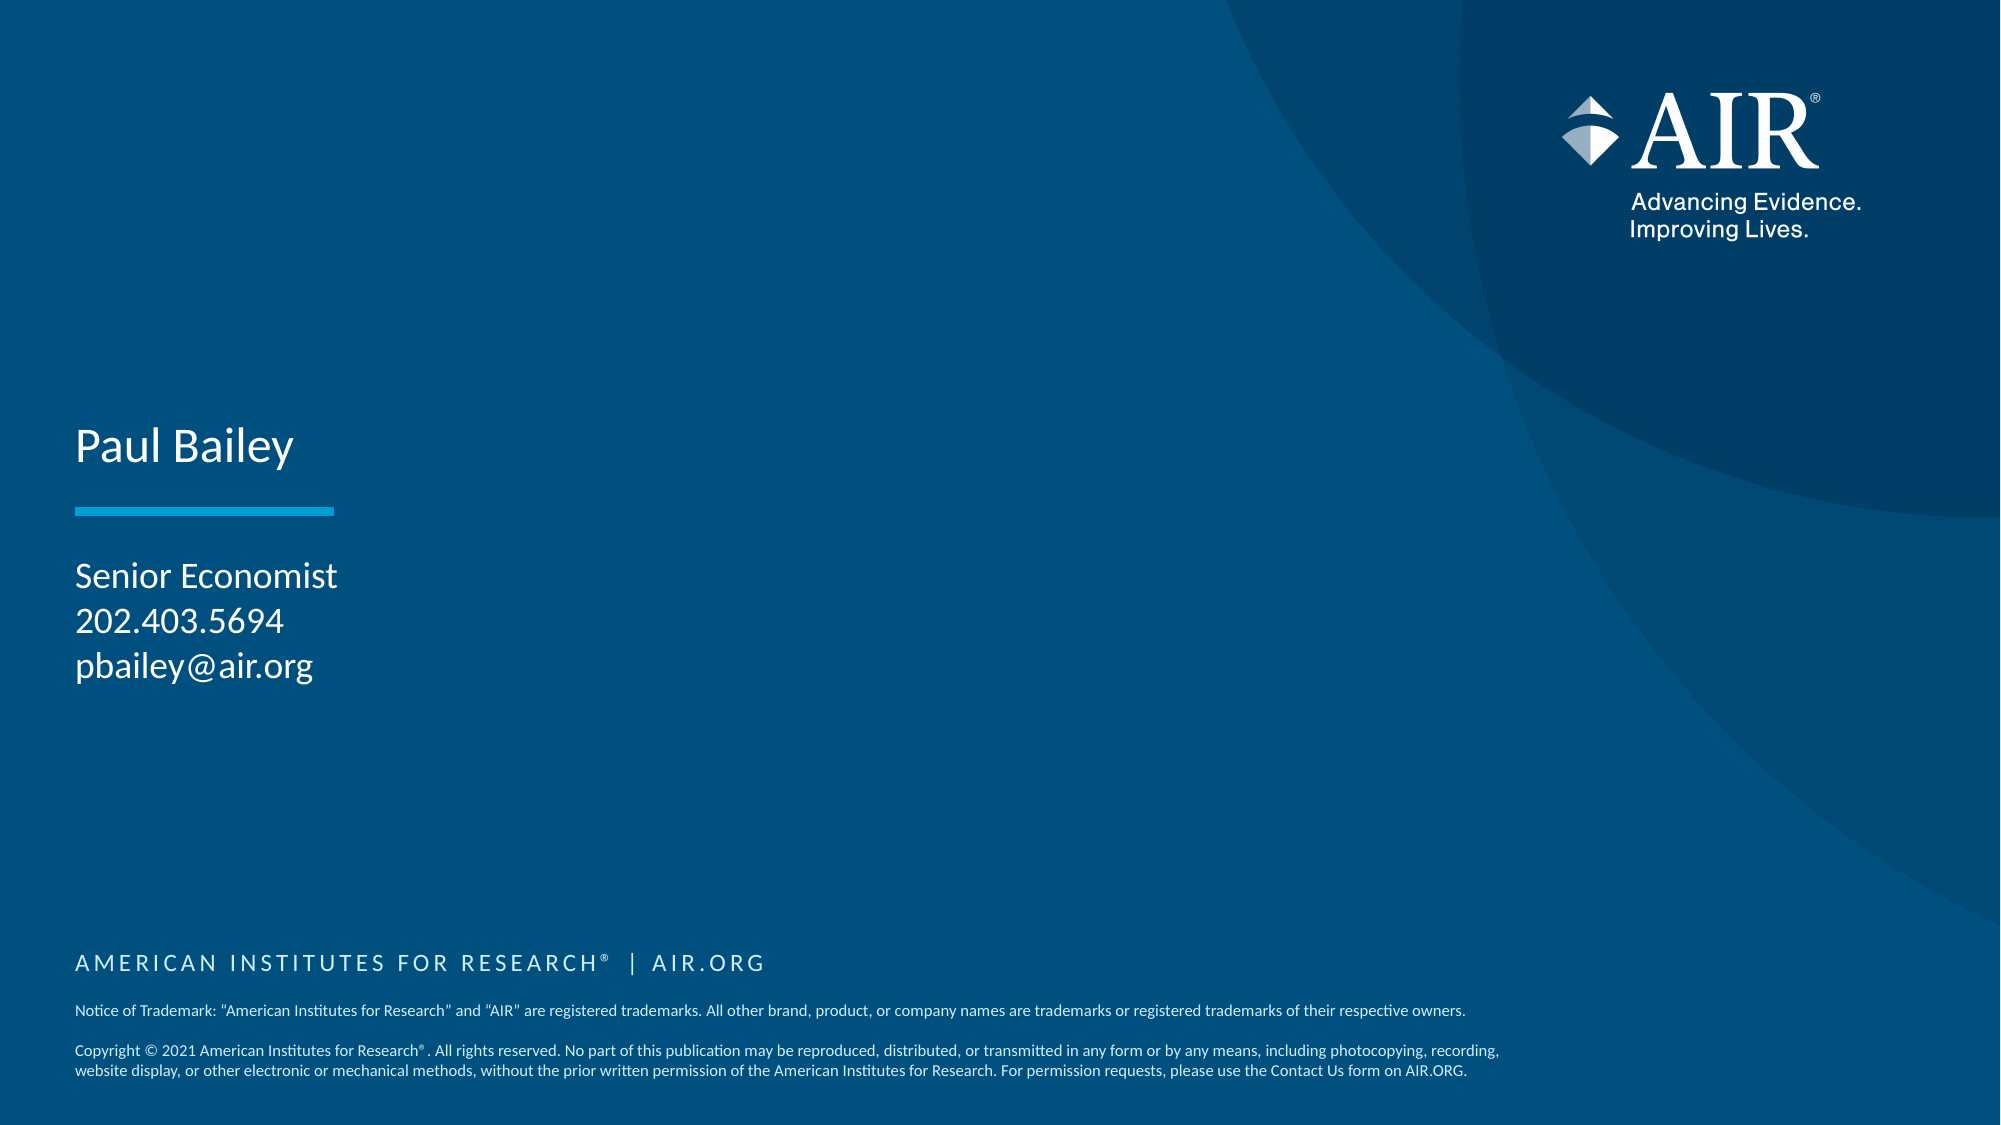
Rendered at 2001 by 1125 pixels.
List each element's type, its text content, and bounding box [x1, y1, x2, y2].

title Paul Bailey [75, 144, 1227, 474]
picture [0, 0, 2001, 1125]
subtitle Senior Economist 202.403.5694 pbailey@air.org [75, 550, 1214, 864]
